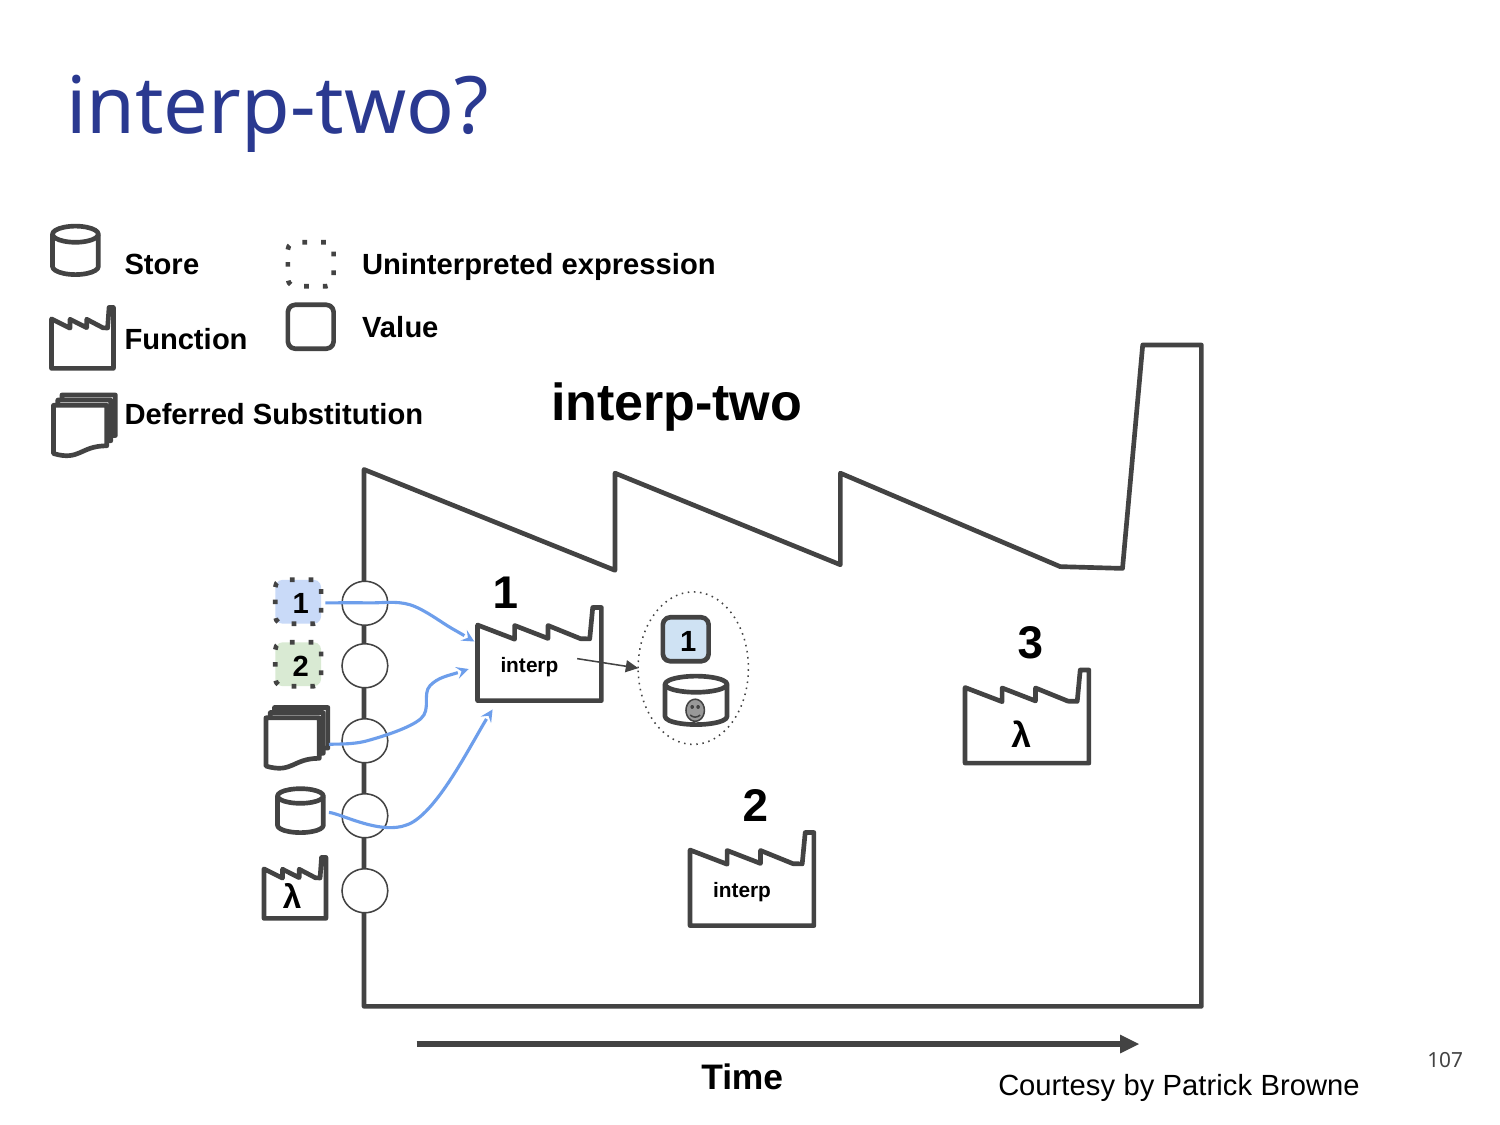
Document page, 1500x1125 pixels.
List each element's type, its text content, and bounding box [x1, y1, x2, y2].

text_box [964, 669, 1090, 768]
text_box [328, 715, 492, 828]
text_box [689, 832, 815, 931]
text_box Value [347, 293, 723, 338]
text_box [576, 658, 639, 669]
text_box [341, 868, 388, 913]
text_box [342, 817, 384, 838]
text_box Courtesy by Patrick Browne [983, 1051, 1402, 1113]
title interp-two? [51, 39, 1449, 173]
text_box [265, 707, 328, 769]
text_box [342, 718, 373, 736]
text_box 3 [1002, 597, 1065, 668]
text_box [638, 591, 749, 745]
text_box [52, 226, 99, 275]
text_box [341, 643, 388, 688]
text_box [325, 602, 472, 642]
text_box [263, 857, 327, 922]
text_box [342, 735, 388, 763]
text_box Time [686, 1039, 836, 1043]
text_box [287, 242, 334, 287]
text_box [277, 788, 324, 833]
text_box 2 [275, 642, 322, 687]
text_box [342, 581, 388, 602]
text_box Store [109, 230, 288, 275]
text_box [288, 304, 334, 349]
text_box [53, 394, 116, 456]
text_box Time [686, 1053, 836, 1115]
text_box 1 [275, 579, 322, 624]
text_box [364, 344, 1202, 1007]
text_box 1 [477, 547, 540, 606]
slide_number ‹#› [1387, 1017, 1478, 1104]
text_box [328, 667, 469, 745]
text_box 2 [727, 760, 790, 830]
text_box interp-two [508, 352, 846, 478]
text_box [342, 608, 382, 626]
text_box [477, 607, 602, 706]
text_box Uninterpreted expression [347, 230, 877, 275]
text_box Deferred Substitution [109, 380, 486, 425]
text_box Function [109, 305, 288, 350]
text_box [51, 308, 114, 369]
